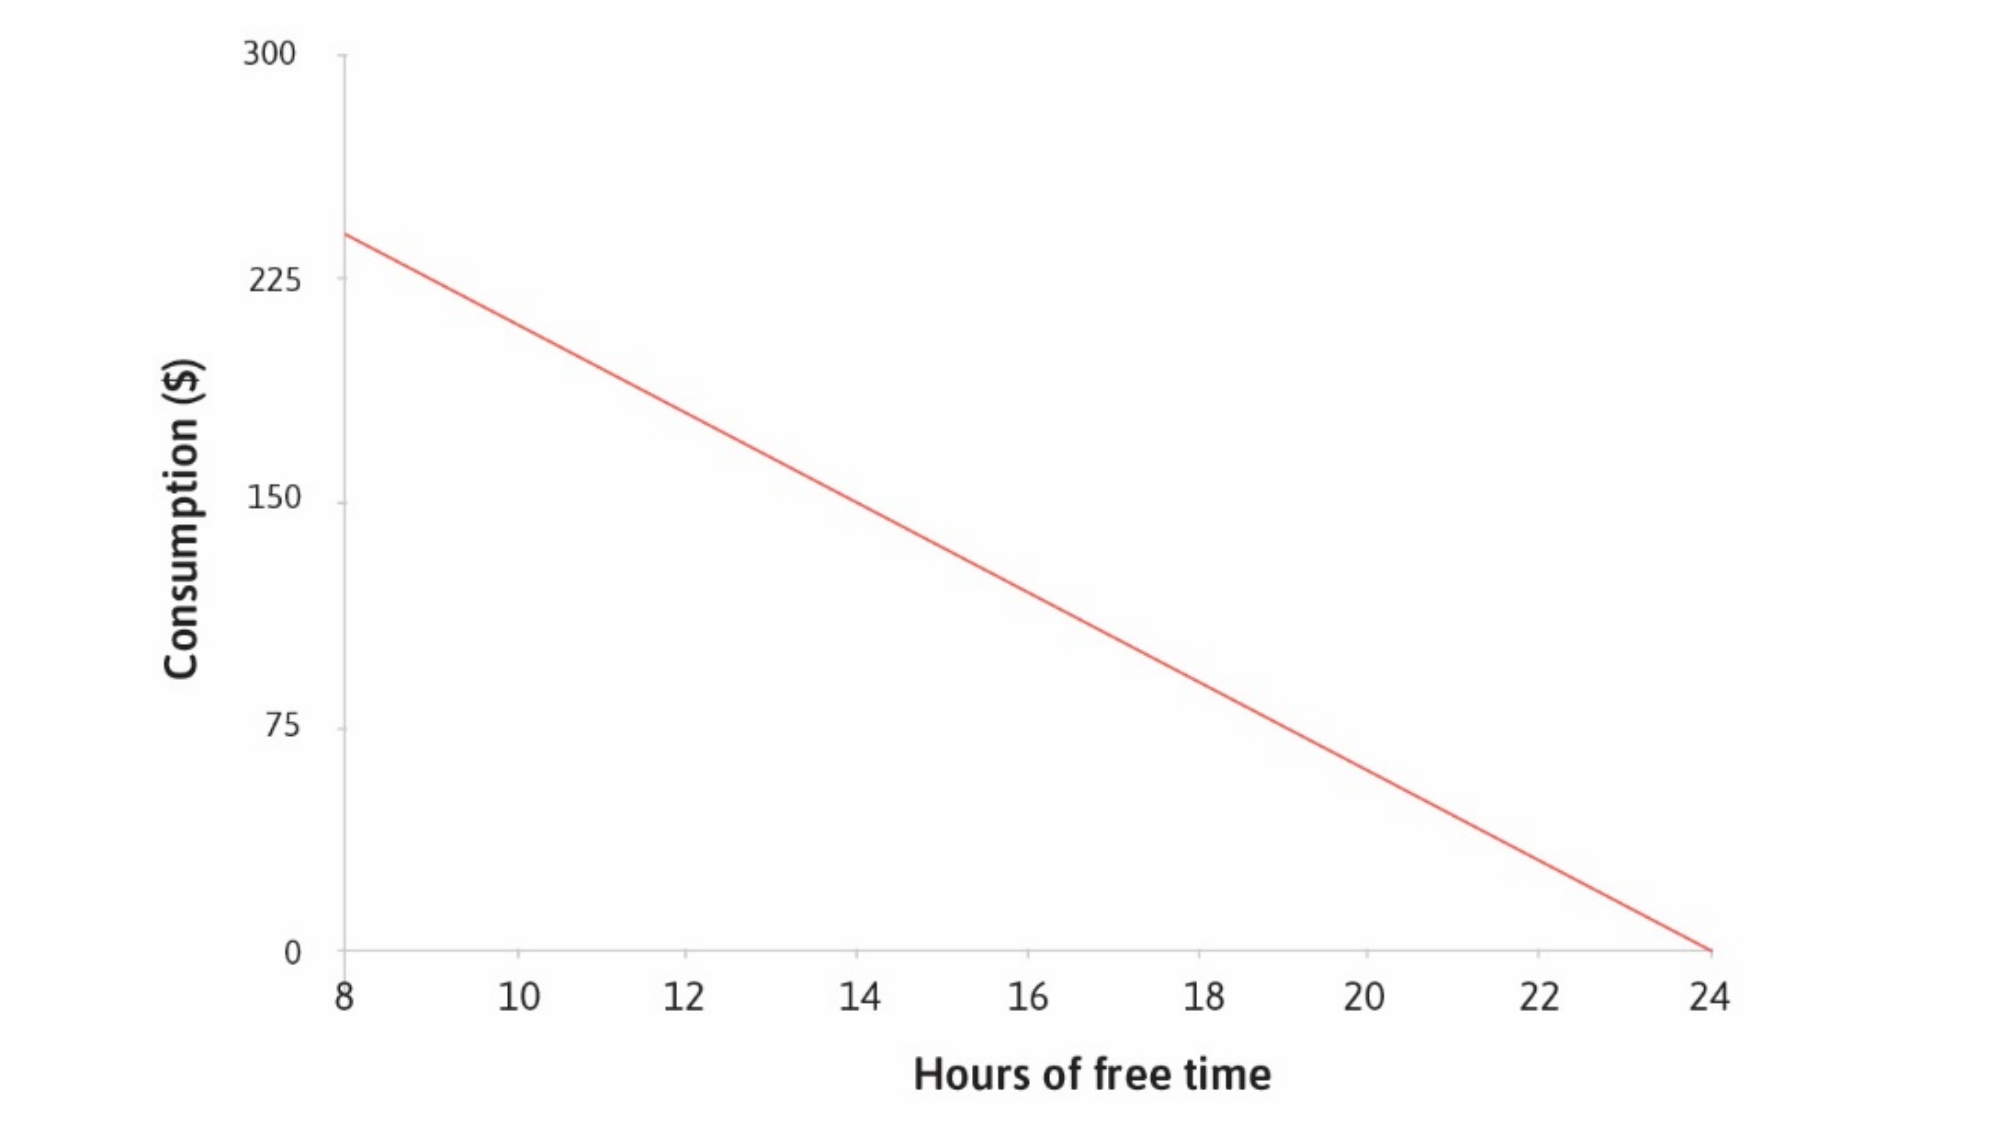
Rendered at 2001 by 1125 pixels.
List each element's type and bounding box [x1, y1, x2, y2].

picture [124, 0, 1876, 1125]
